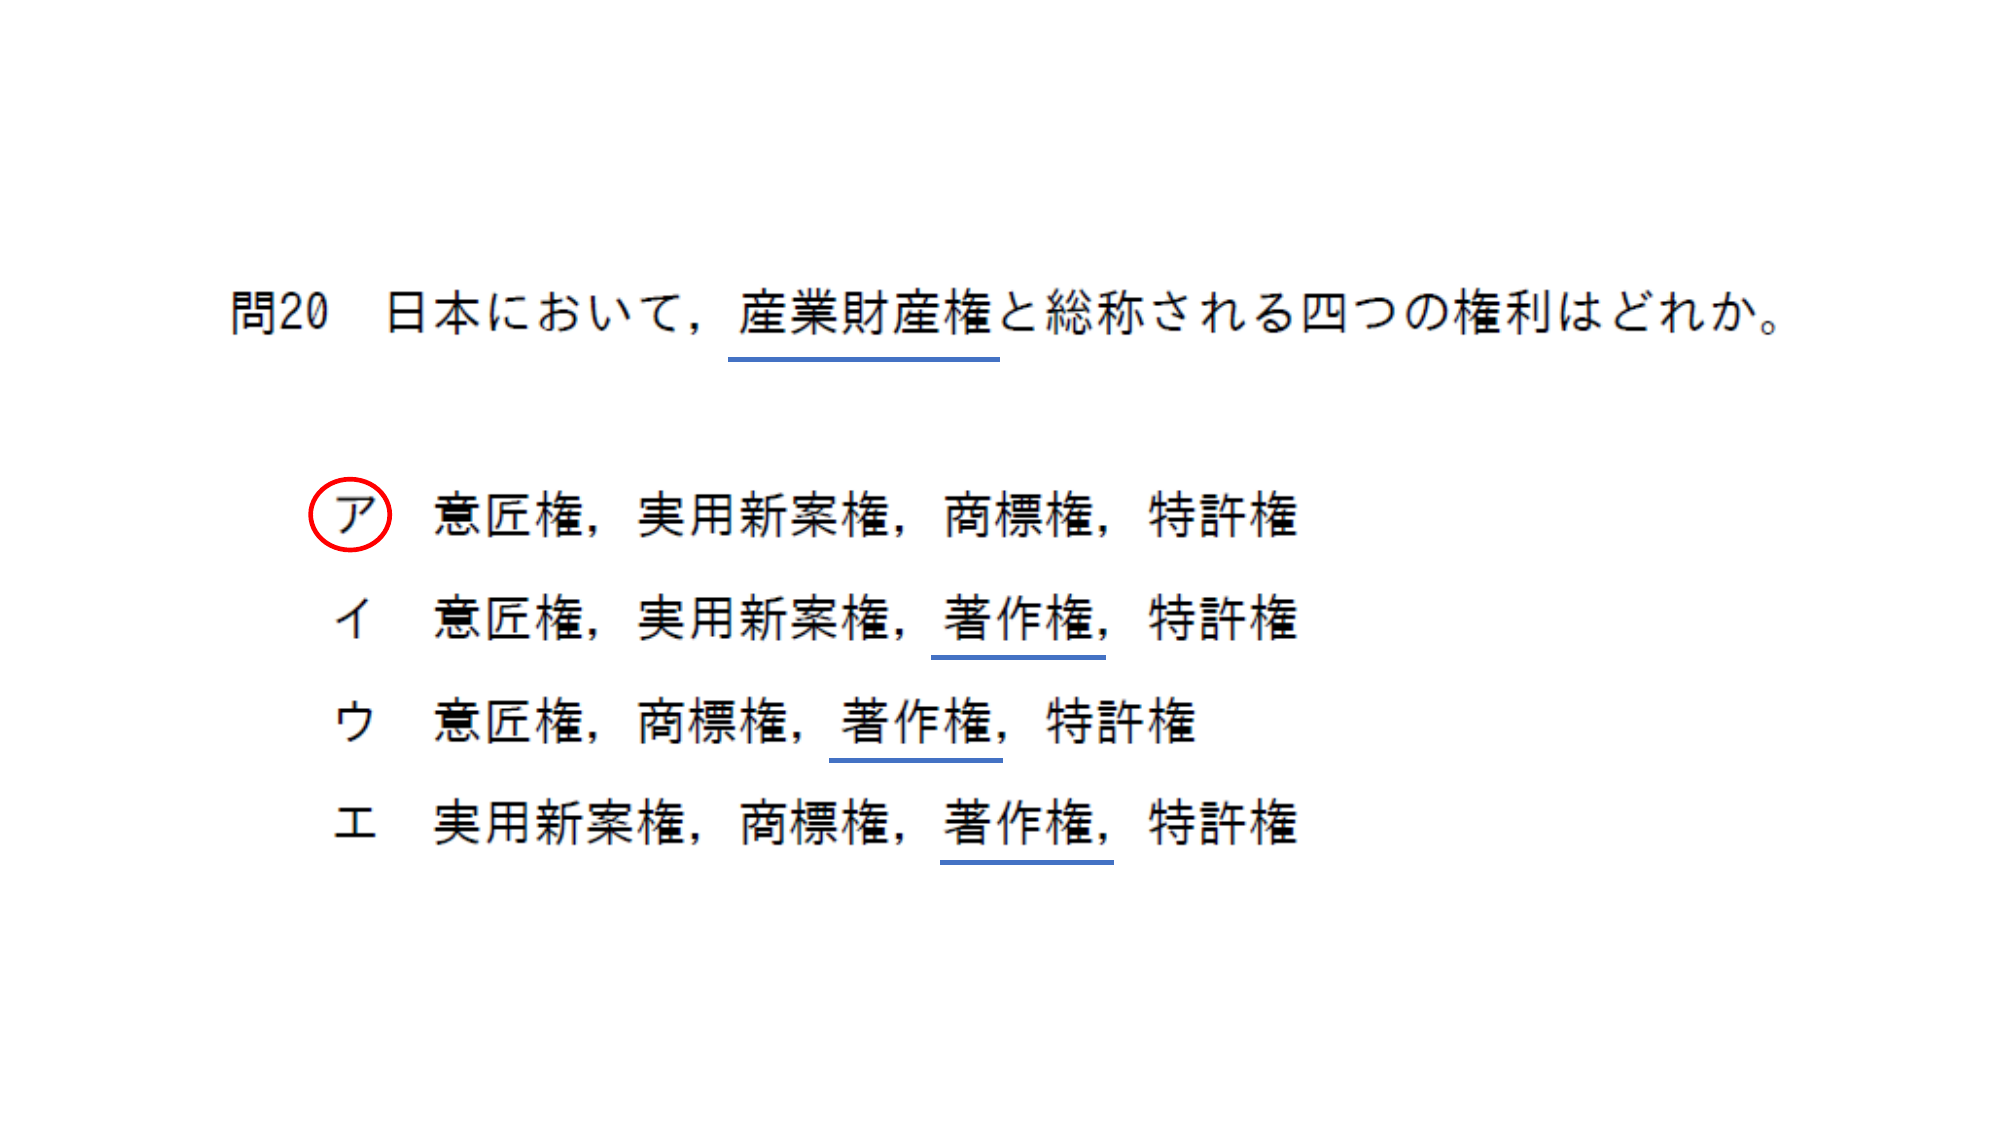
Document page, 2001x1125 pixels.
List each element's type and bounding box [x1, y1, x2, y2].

picture [152, 193, 1848, 931]
